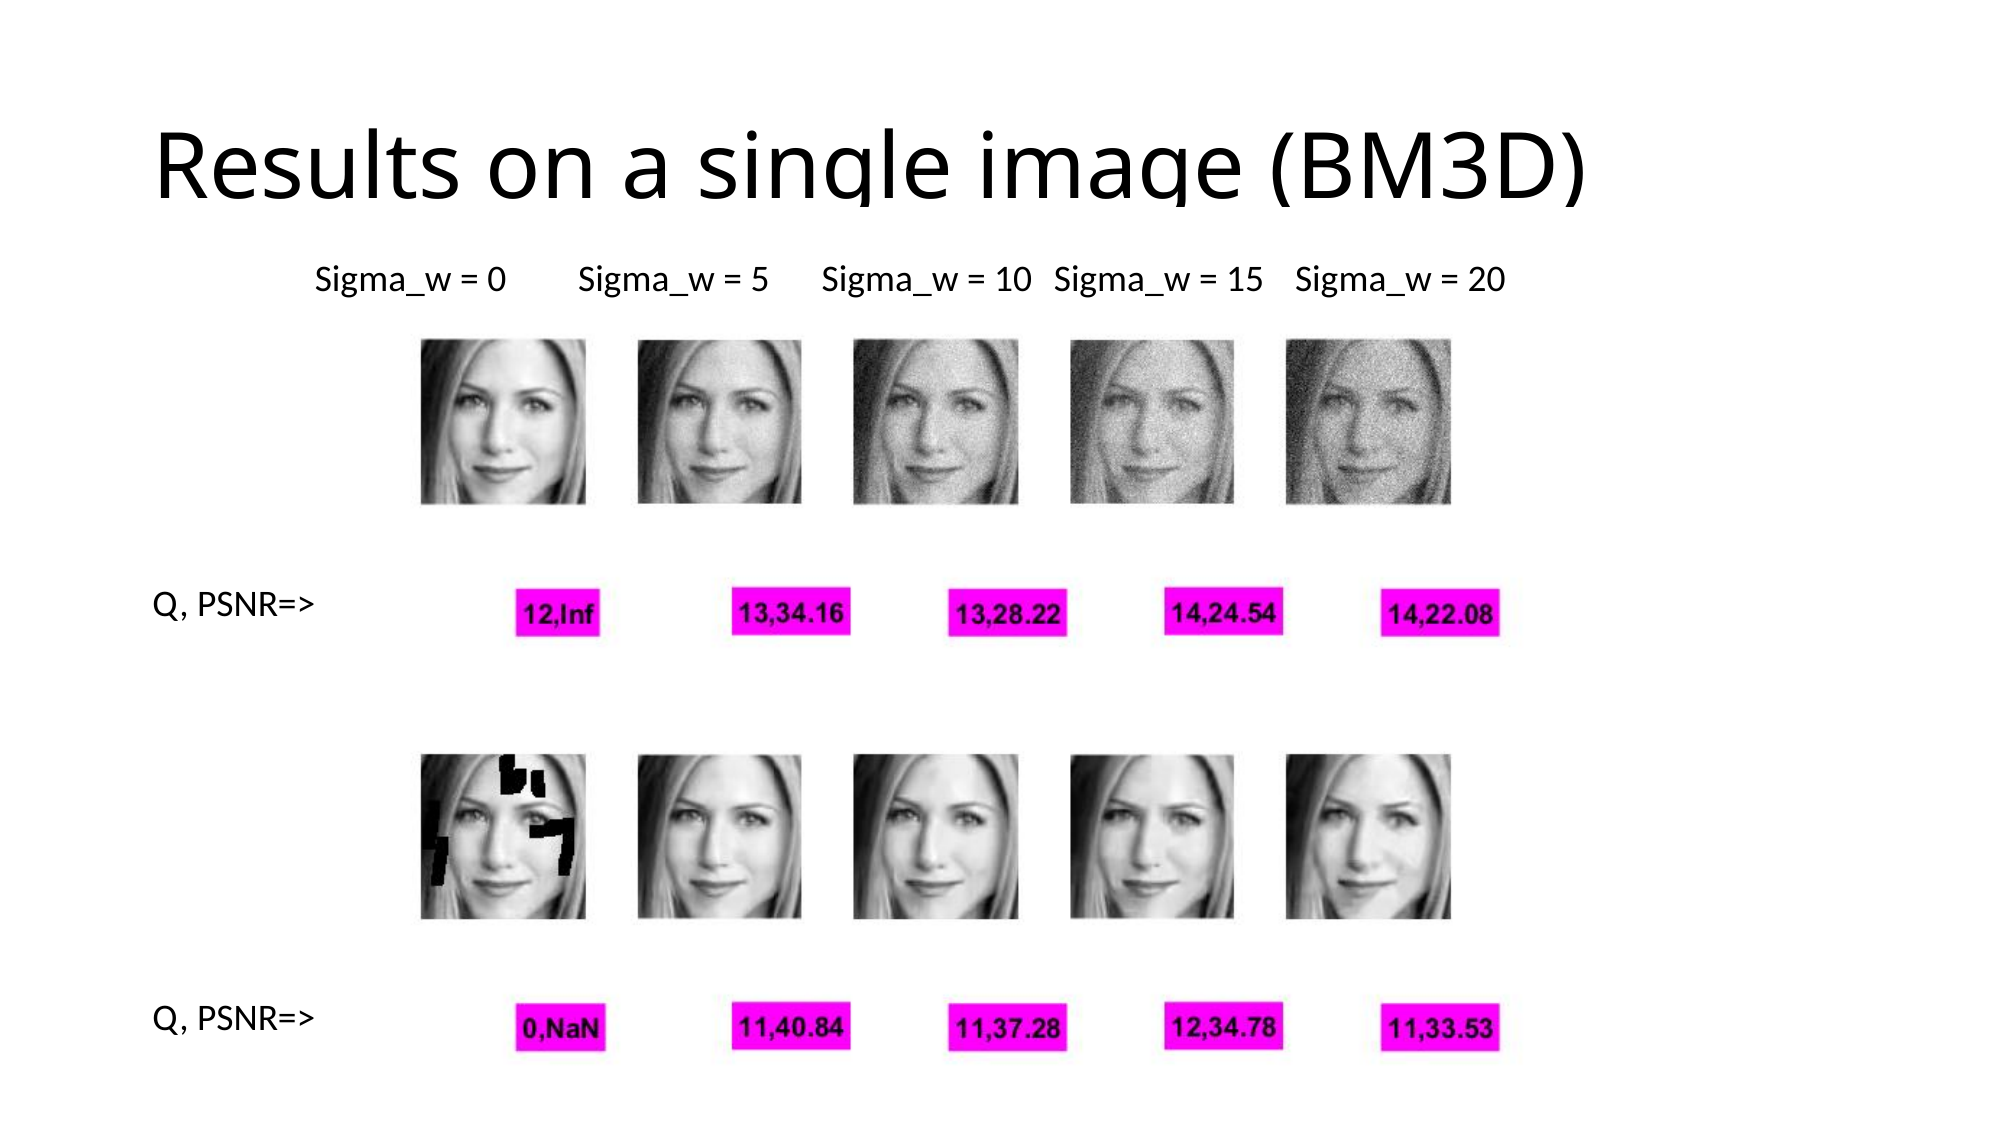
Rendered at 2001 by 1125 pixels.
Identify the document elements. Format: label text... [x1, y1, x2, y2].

text_box Q, PSNR=> [137, 985, 243, 1046]
text_box Results on a single image (BM3D) [137, 59, 1863, 278]
picture [248, 207, 1578, 1084]
text_box Q, PSNR=> [137, 571, 243, 632]
